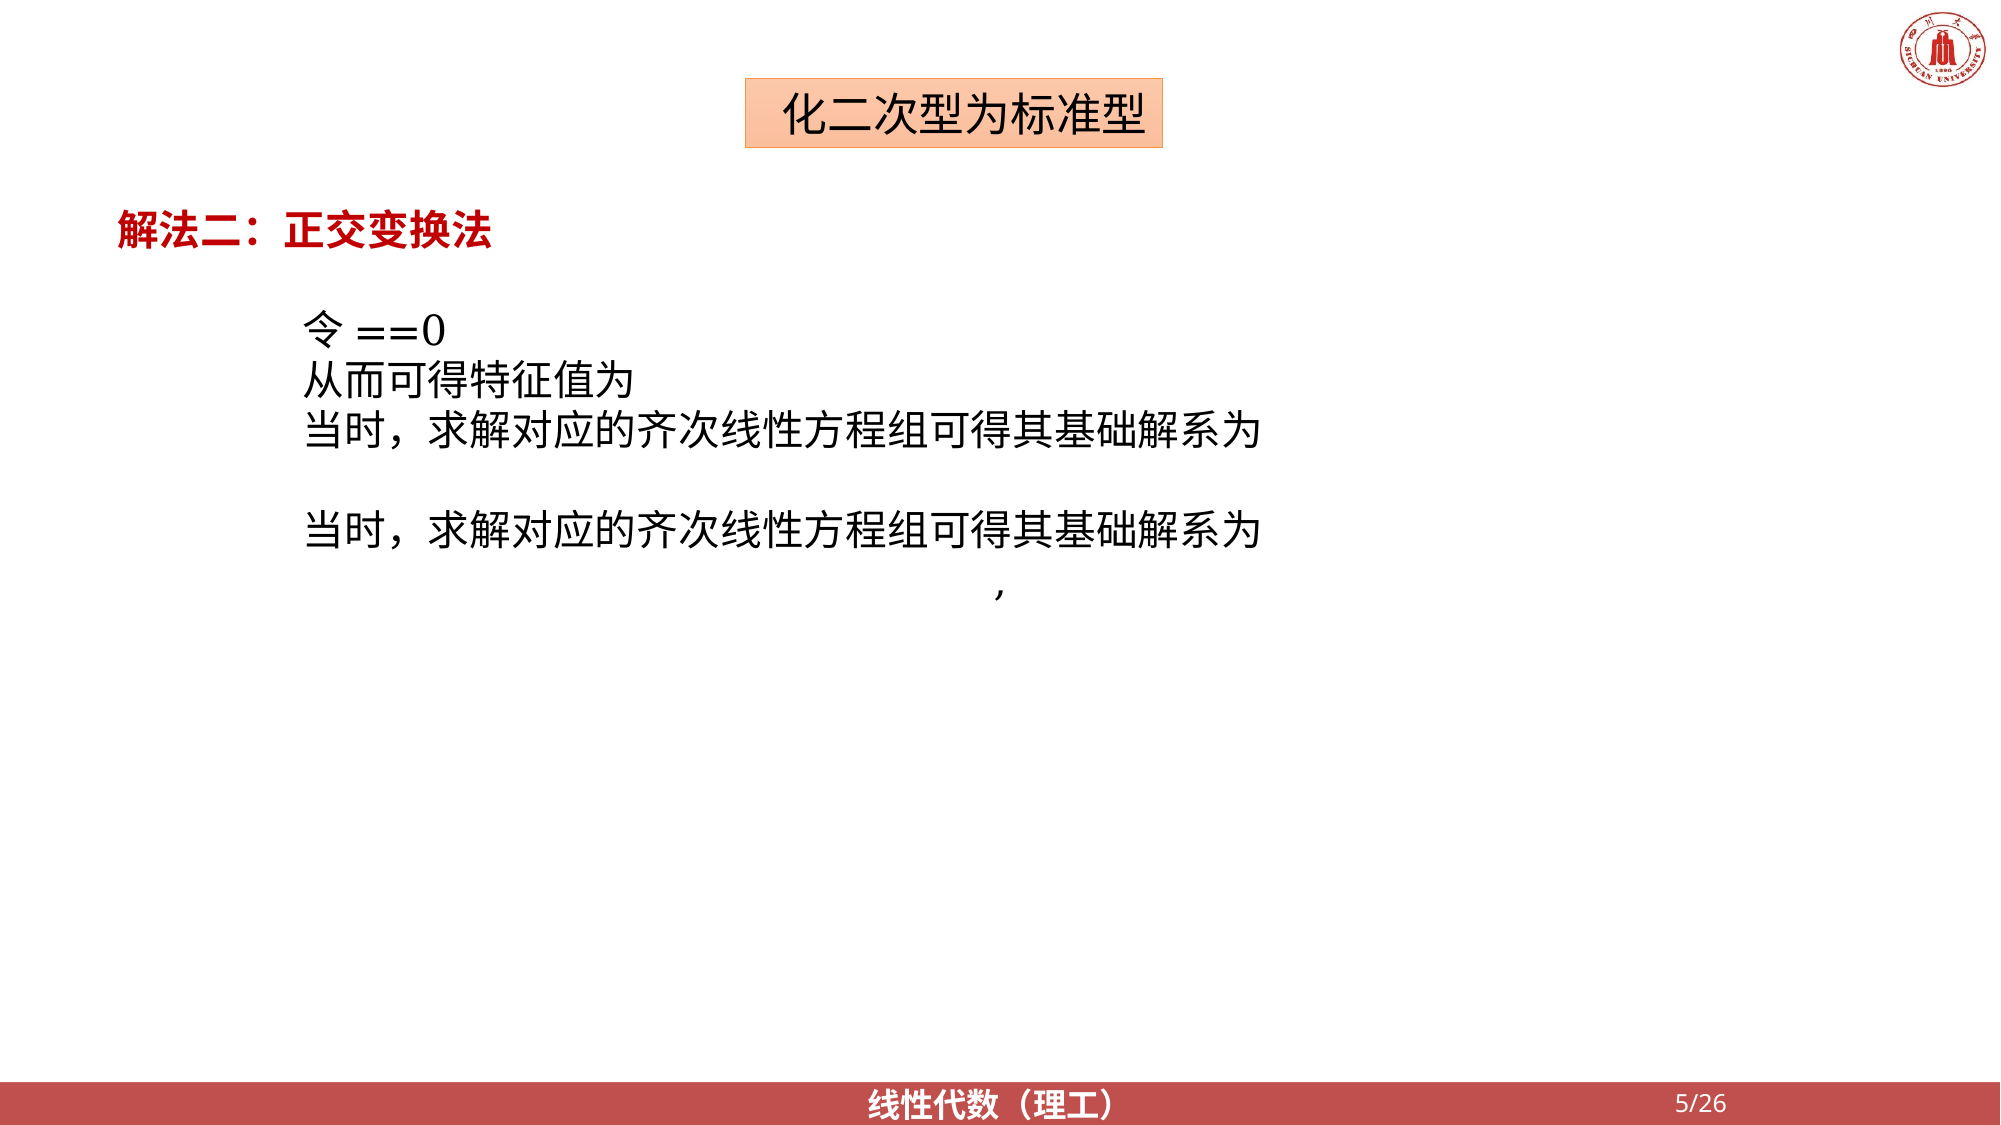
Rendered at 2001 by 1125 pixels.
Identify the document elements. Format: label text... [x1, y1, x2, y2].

picture [1885, 0, 2000, 99]
slide_number 5/26 [1614, 1074, 1788, 1125]
